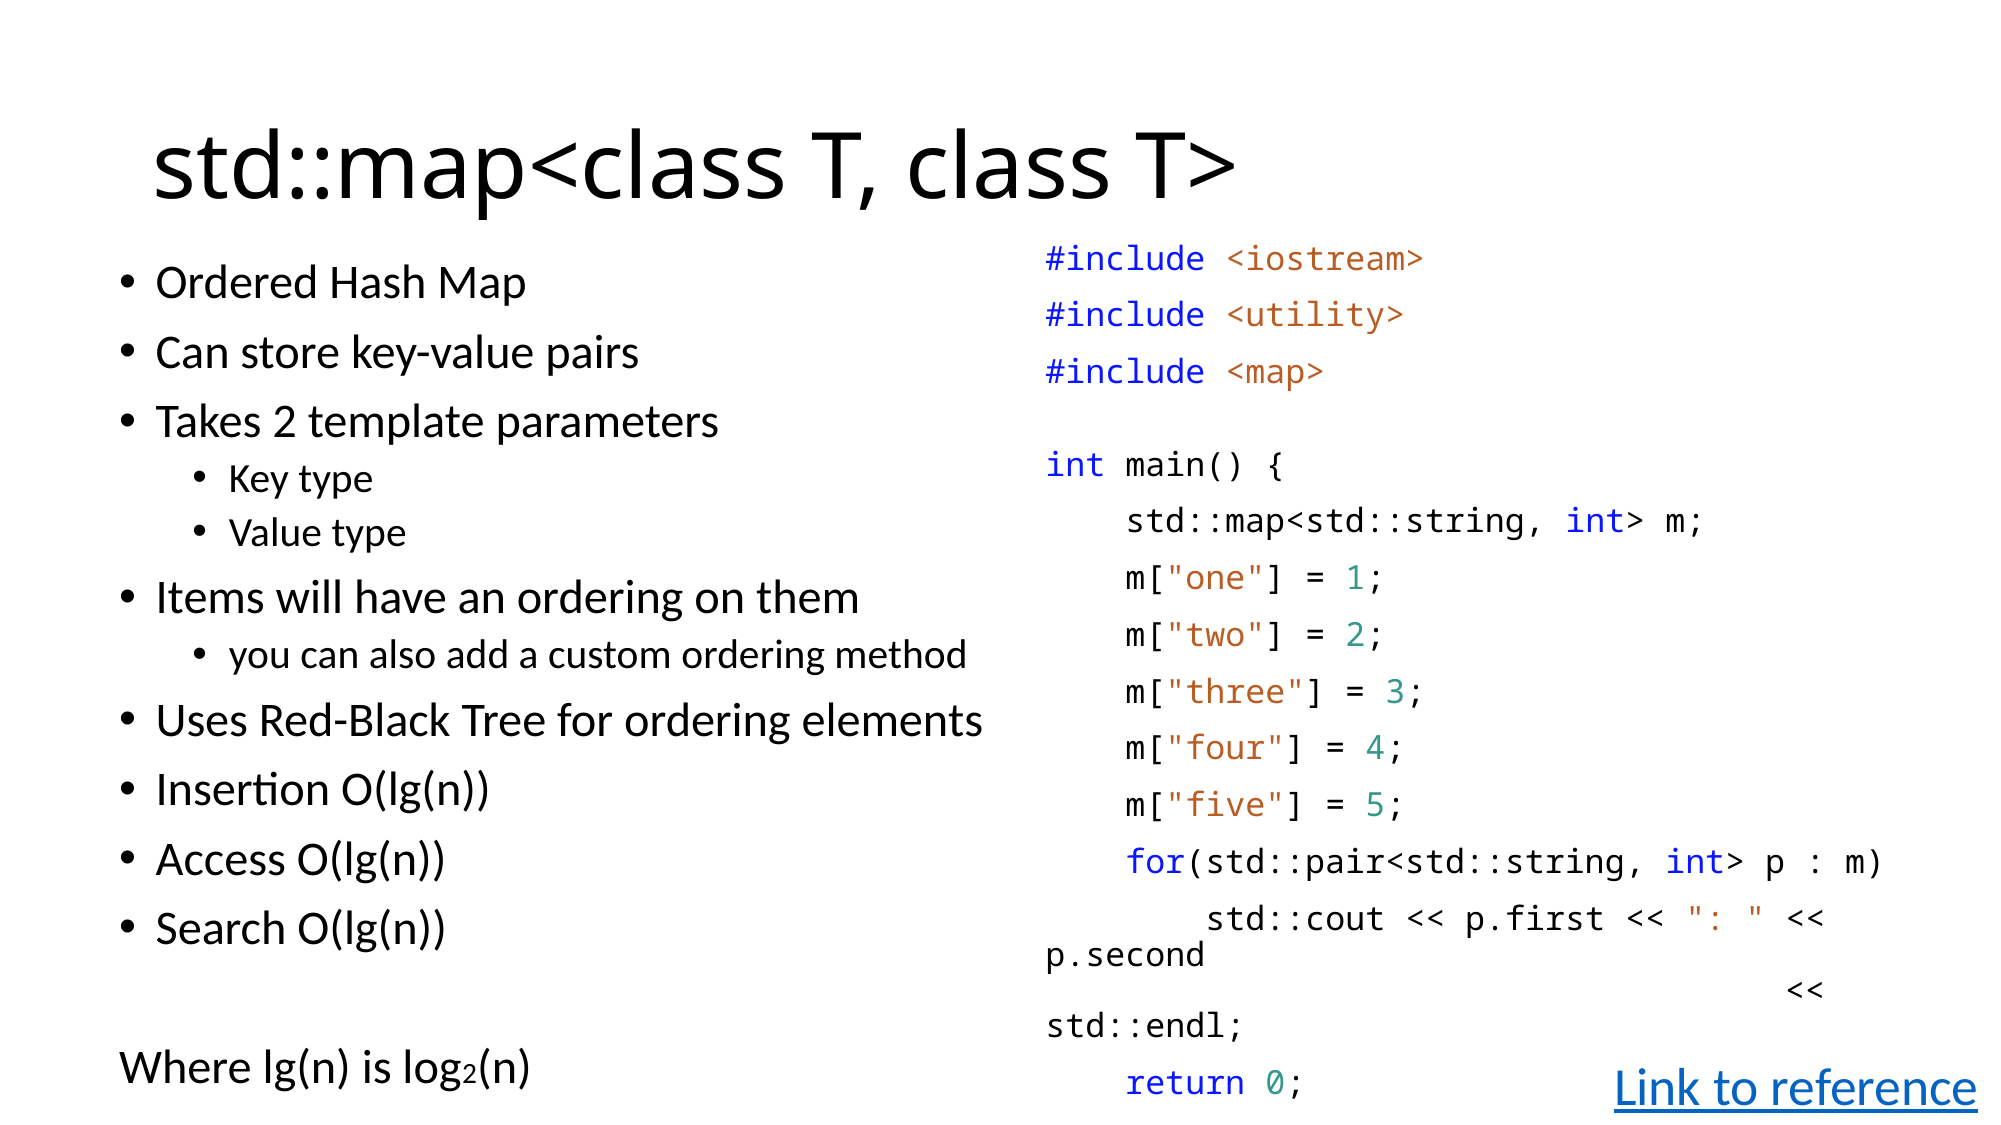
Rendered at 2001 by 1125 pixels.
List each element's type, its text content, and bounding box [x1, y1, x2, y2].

text_box Link to reference [1599, 1052, 2000, 1125]
text_box #include <iostream> #include <utility> #include <map> int main() { std::map<std::string, int> m; m["one"] = 1; m["two"] = 2; m["three"] = 3; m["four"] = 4; m["five"] = 5; for(std::pair<std::string, int> p : m) std::cout << p.first << ": " << p.second << std::endl; return 0; } [1030, 233, 1977, 1125]
list Ordered Hash Map Can store key-value pairs Takes 2 template parameters Key type Value type Items will have an ordering on them you can also add a custom ordering method Uses Red-Black Tree for ordering elements Insertion O(lg(n)) Access O(lg(n)) Search O(lg(n)) Where lg(n) is log2(n) [104, 249, 1000, 1125]
title std::map<class T, class T> [137, 59, 1863, 278]
